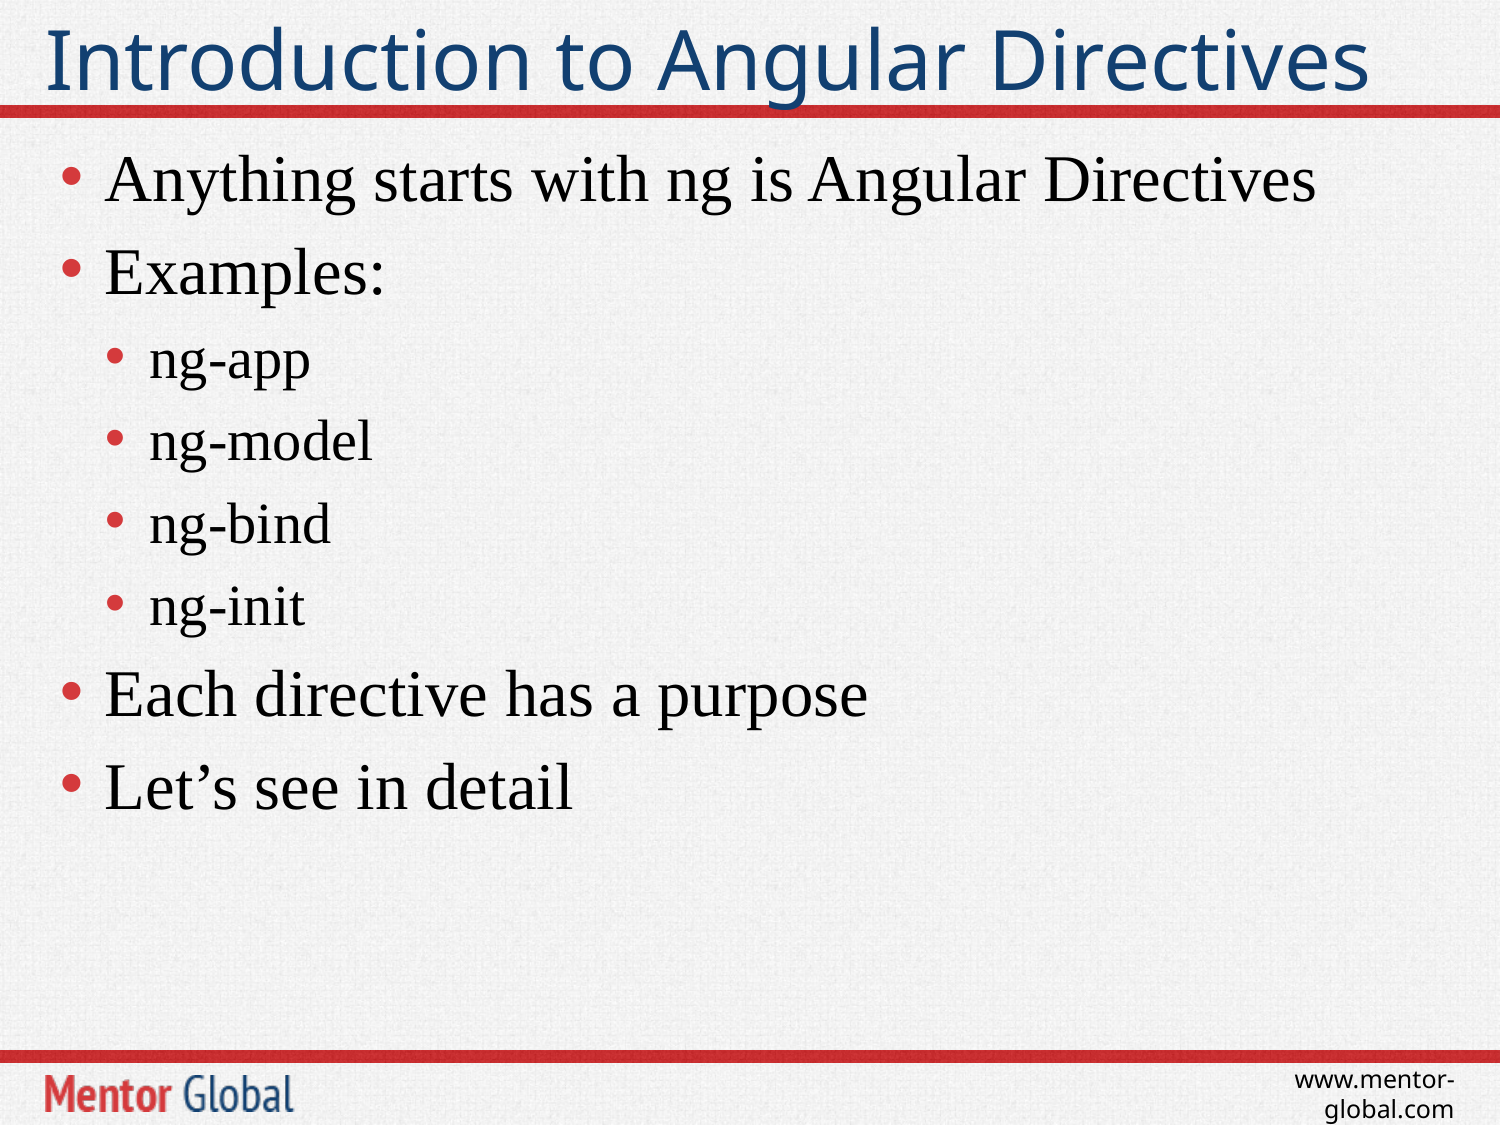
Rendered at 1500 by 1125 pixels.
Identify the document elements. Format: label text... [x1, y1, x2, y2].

list Anything starts with ng is Angular Directives Examples: ng-app ng-model ng-bind ng-init Each directive has a purpose Let’s see in detail [45, 120, 1455, 837]
picture [0, 117, 1500, 1125]
title Introduction to Angular Directives [0, 0, 1500, 117]
